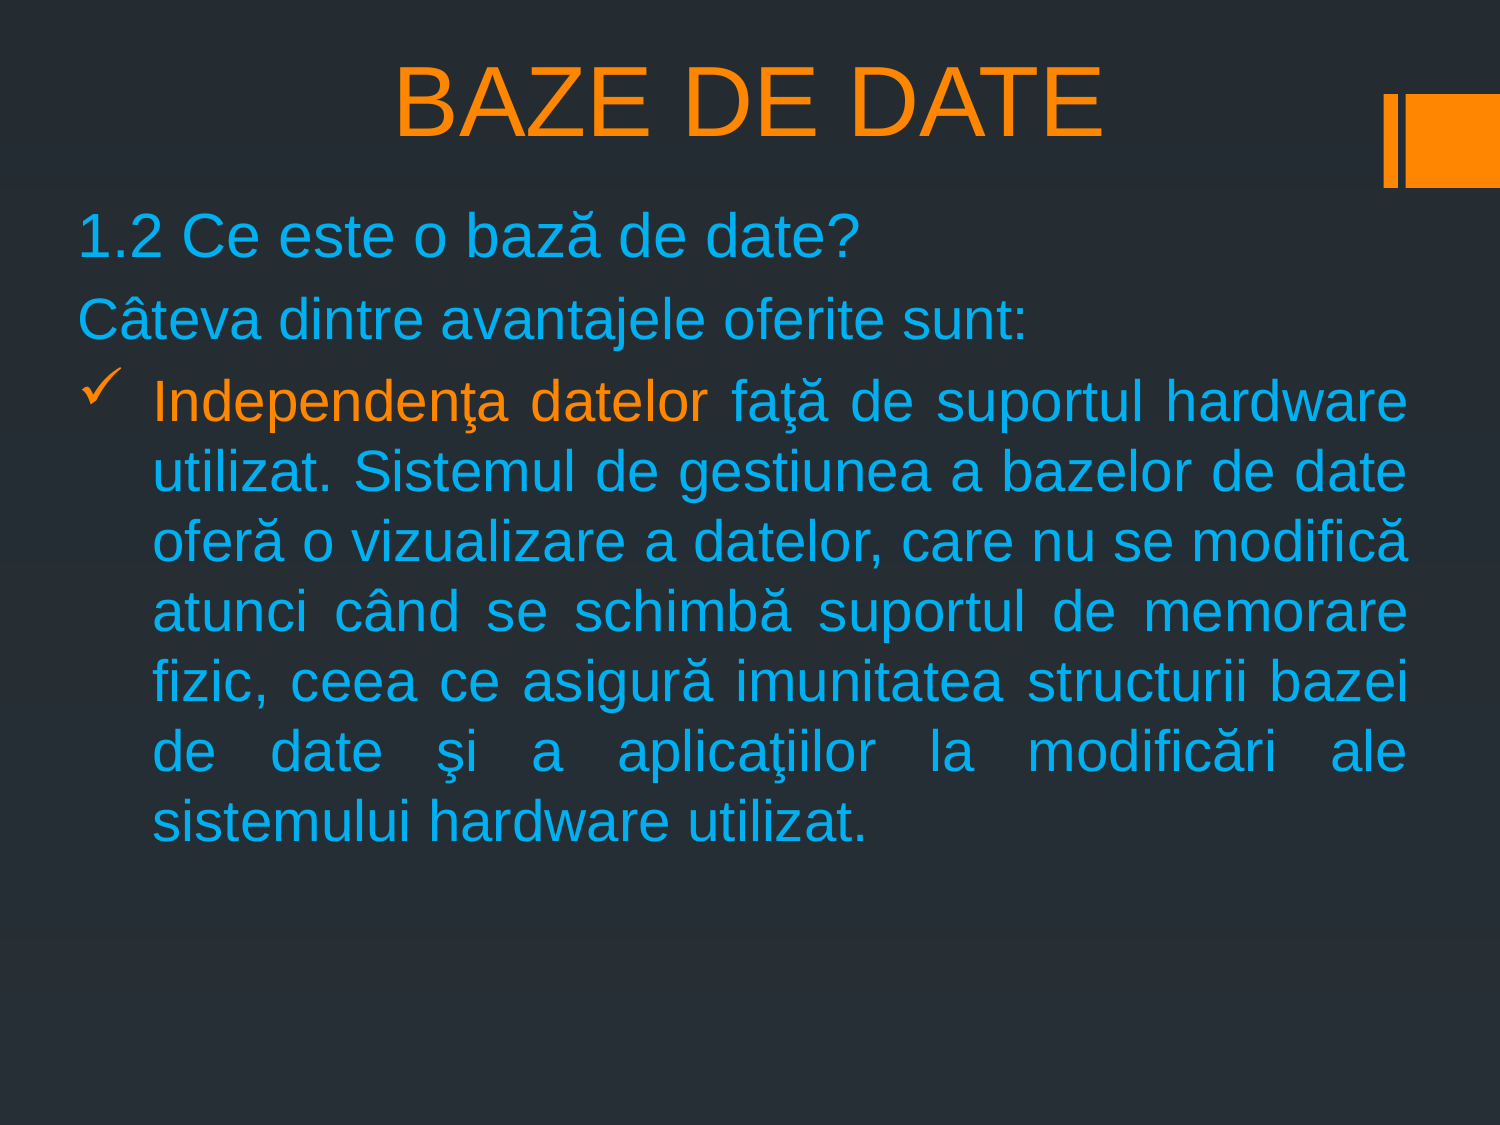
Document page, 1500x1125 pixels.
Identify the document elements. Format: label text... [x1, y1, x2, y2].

subtitle 1.2 Ce este o bază de date? Câteva dintre avantajele oferite sunt: Independenţa datelor faţă de suportul hardware utilizat. Sistemul de gestiunea a bazelor de date oferă o vizualizare a datelor, care nu se modifică atunci când se schimbă suportul de memorare fizic, ceea ce asigură imunitatea structurii bazei de date şi a aplicaţiilor la modificări ale sistemului hardware utilizat. [62, 187, 1425, 1063]
title BAZE DE DATE [112, 0, 1388, 164]
